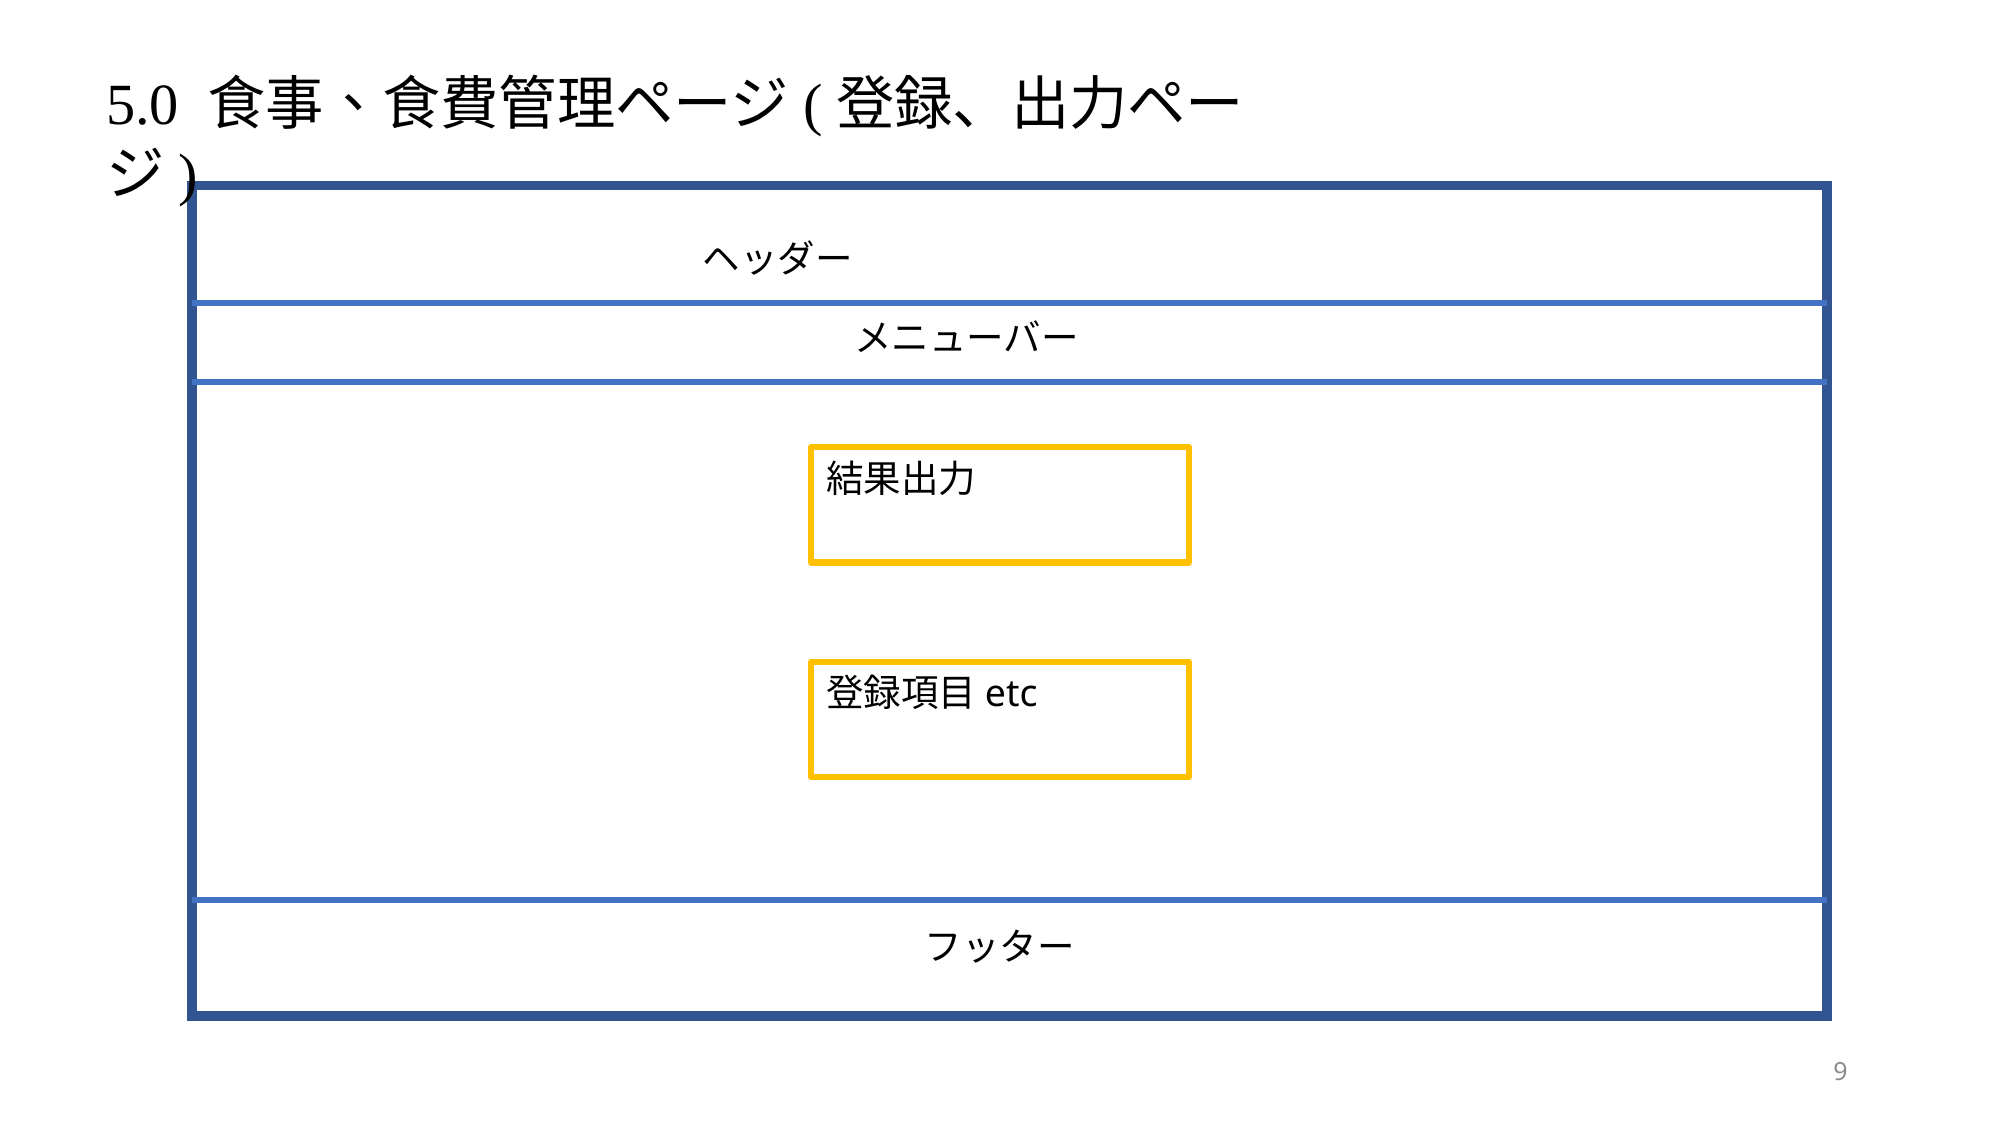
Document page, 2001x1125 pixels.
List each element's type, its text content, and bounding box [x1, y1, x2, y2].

text_box フッター [687, 915, 1313, 975]
text_box 登録項目etc [811, 661, 1189, 778]
text_box メニューバー [653, 306, 1280, 366]
text_box 5.0 食事、食費管理ページ(登録、出力ページ) [91, 58, 1331, 304]
slide_number 9 [1412, 1042, 1863, 1103]
text_box [191, 184, 1828, 1017]
text_box 結果出力 [811, 447, 1189, 563]
